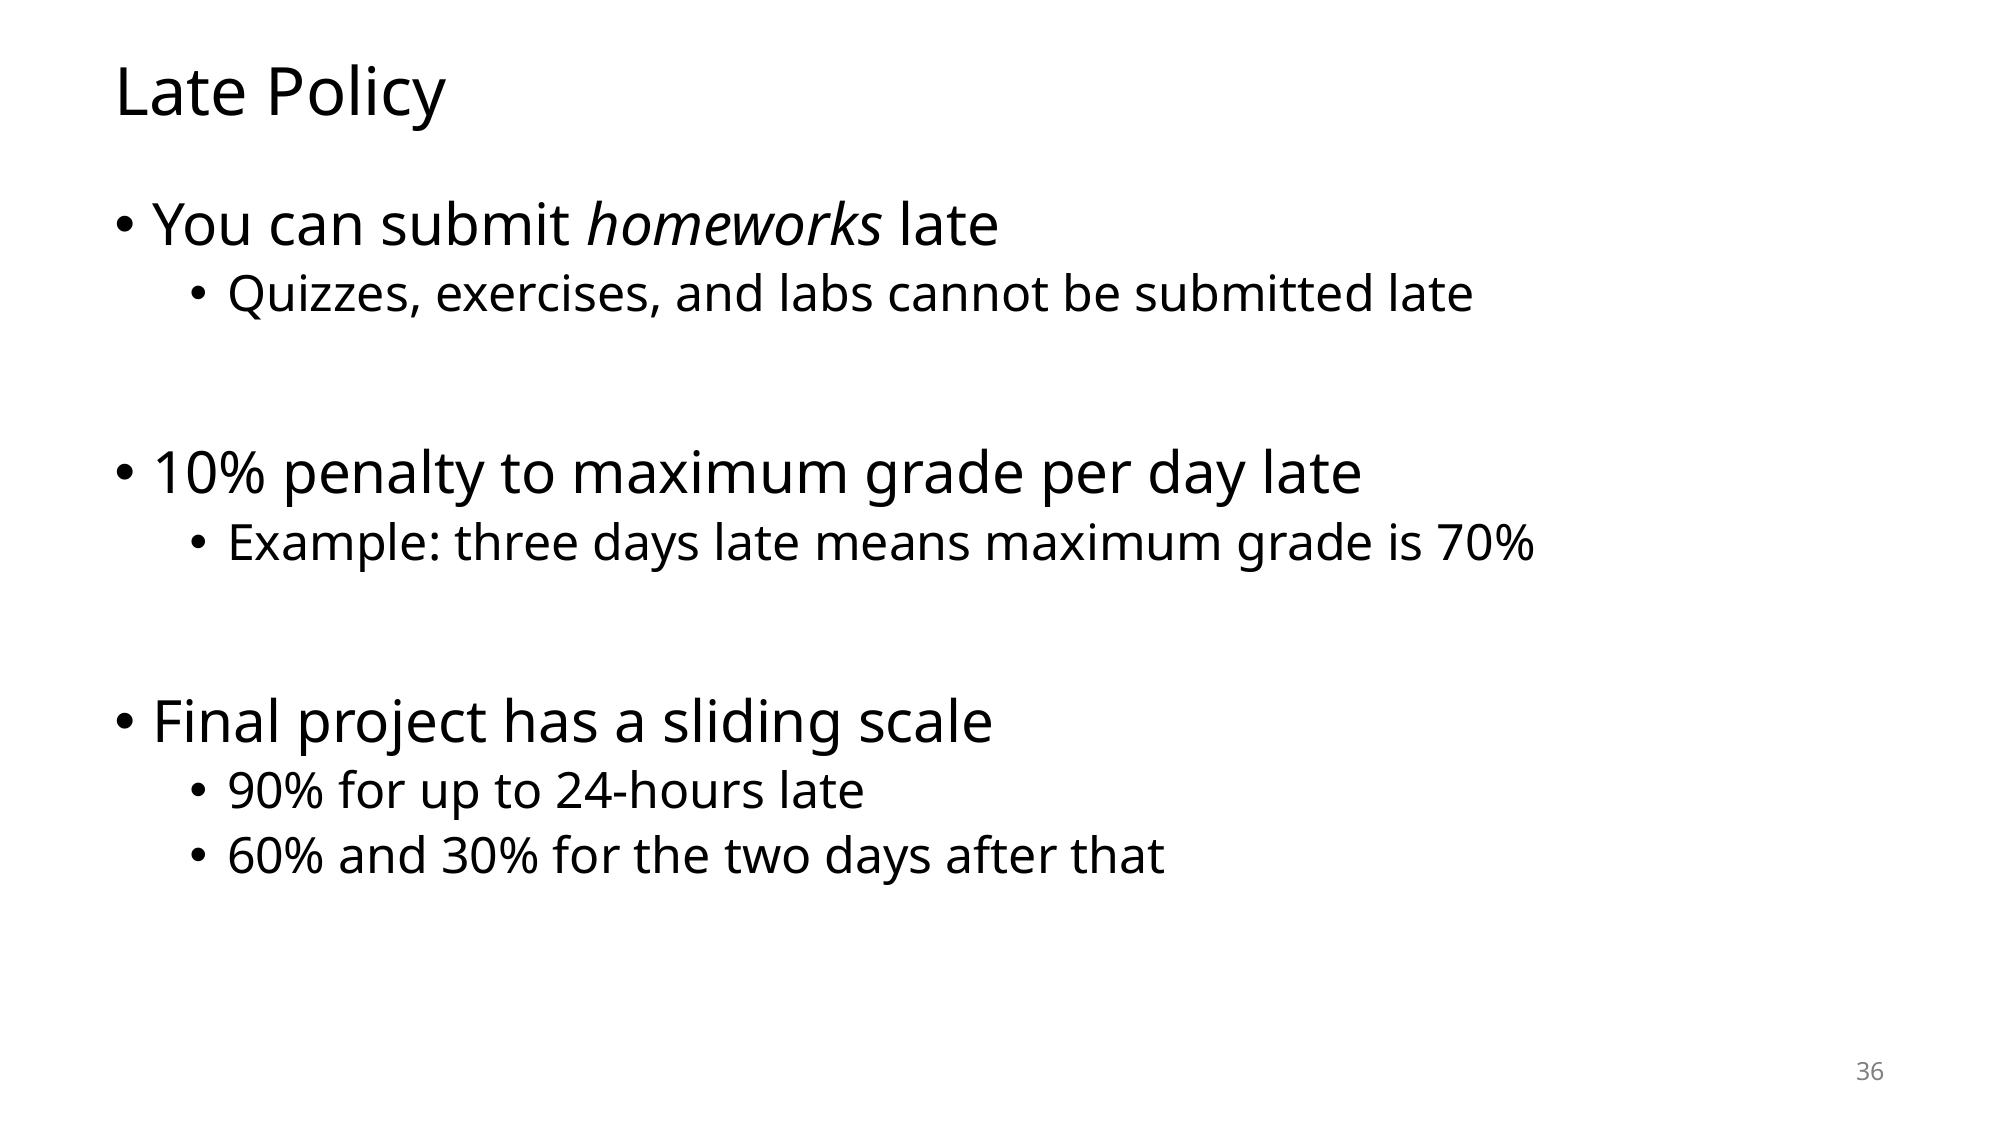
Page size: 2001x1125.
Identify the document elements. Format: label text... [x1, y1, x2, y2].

slide_number 36 [1749, 1042, 1900, 1103]
list You can submit homeworks late Quizzes, exercises, and labs cannot be submitted late 10% penalty to maximum grade per day late Example: three days late means maximum grade is 70% Final project has a sliding scale 90% for up to 24-hours late 60% and 30% for the two days after that [99, 187, 1900, 1013]
title Late Policy [99, 37, 1900, 150]
